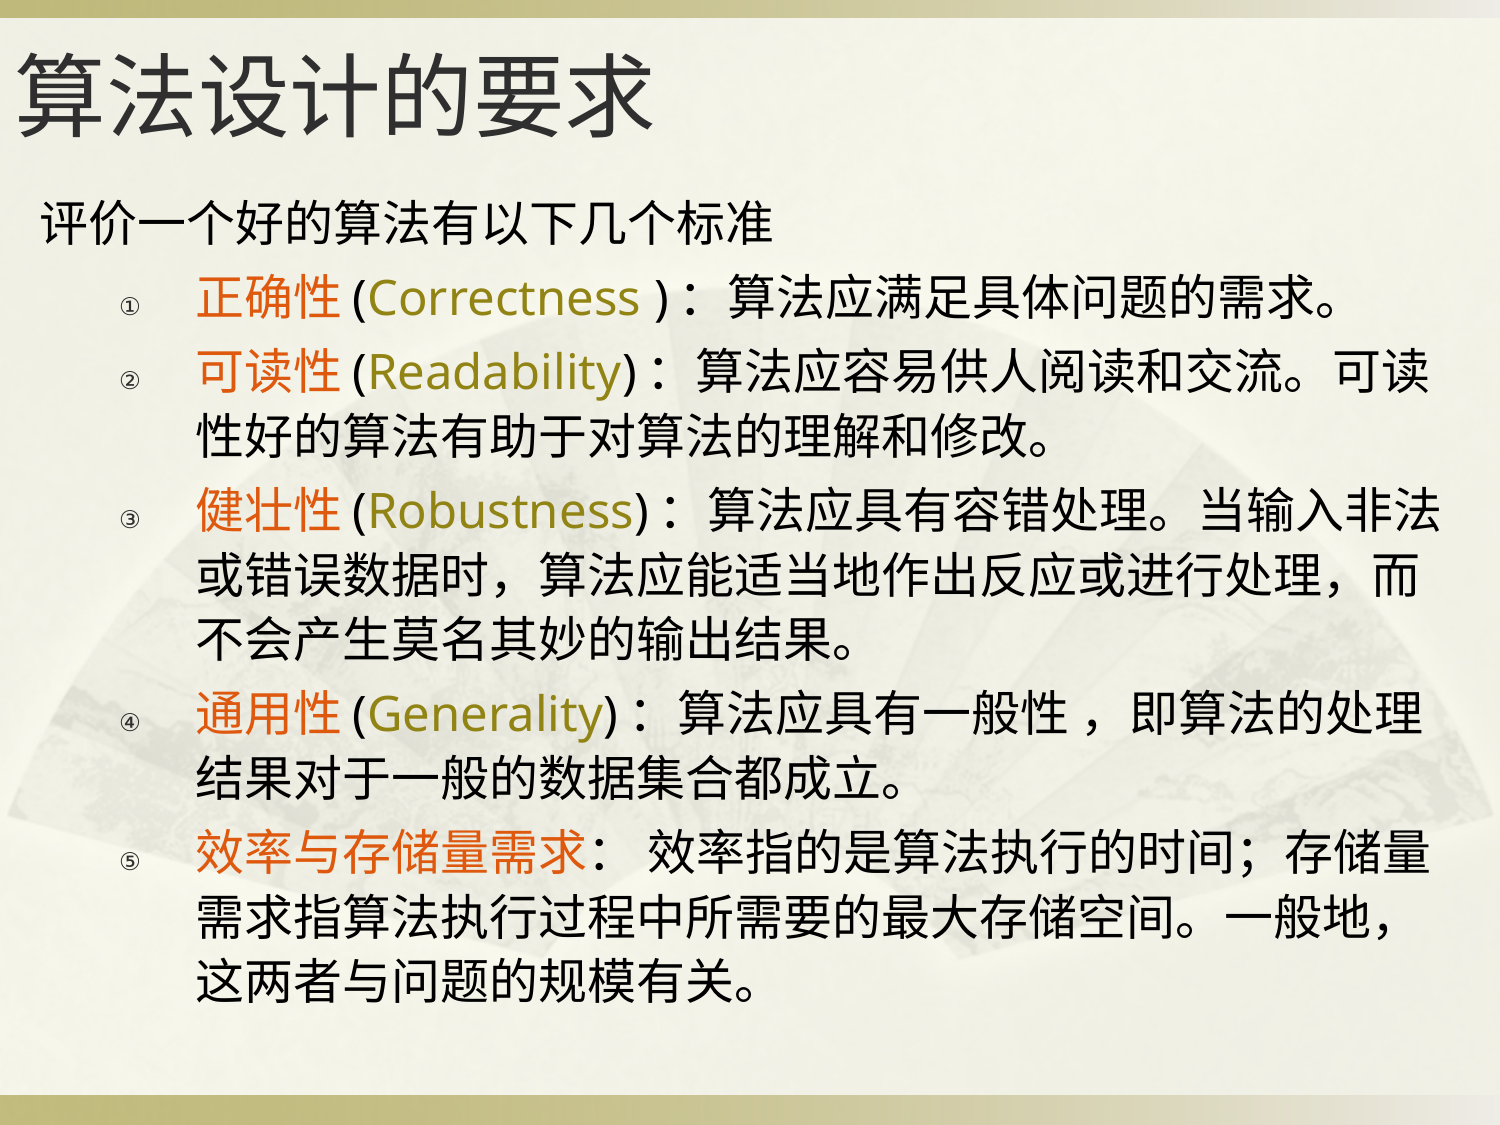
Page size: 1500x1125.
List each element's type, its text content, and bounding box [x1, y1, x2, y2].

title 算法设计的要求 [0, 31, 1050, 156]
list 评价一个好的算法有以下几个标准 正确性(Correctness )：算法应满足具体问题的需求。 可读性(Readability)：算法应容易供人阅读和交流。可读性好的算法有助于对算法的理解和修改。 健壮性(Robustness)：算法应具有容错处理。当输入非法或错误数据时，算法应能适当地作出反应或进行处理，而不会产生莫名其妙的输出结果。 通用性(Generality)：算法应具有一般性 ，即算法的处理结果对于一般的数据集合都成立。 效率与存储量需求： 效率指的是算法执行的时间；存储量需求指算法执行过程中所需要的最大存储空间。一般地，这两者与问题的规模有关。 [24, 179, 1471, 1035]
